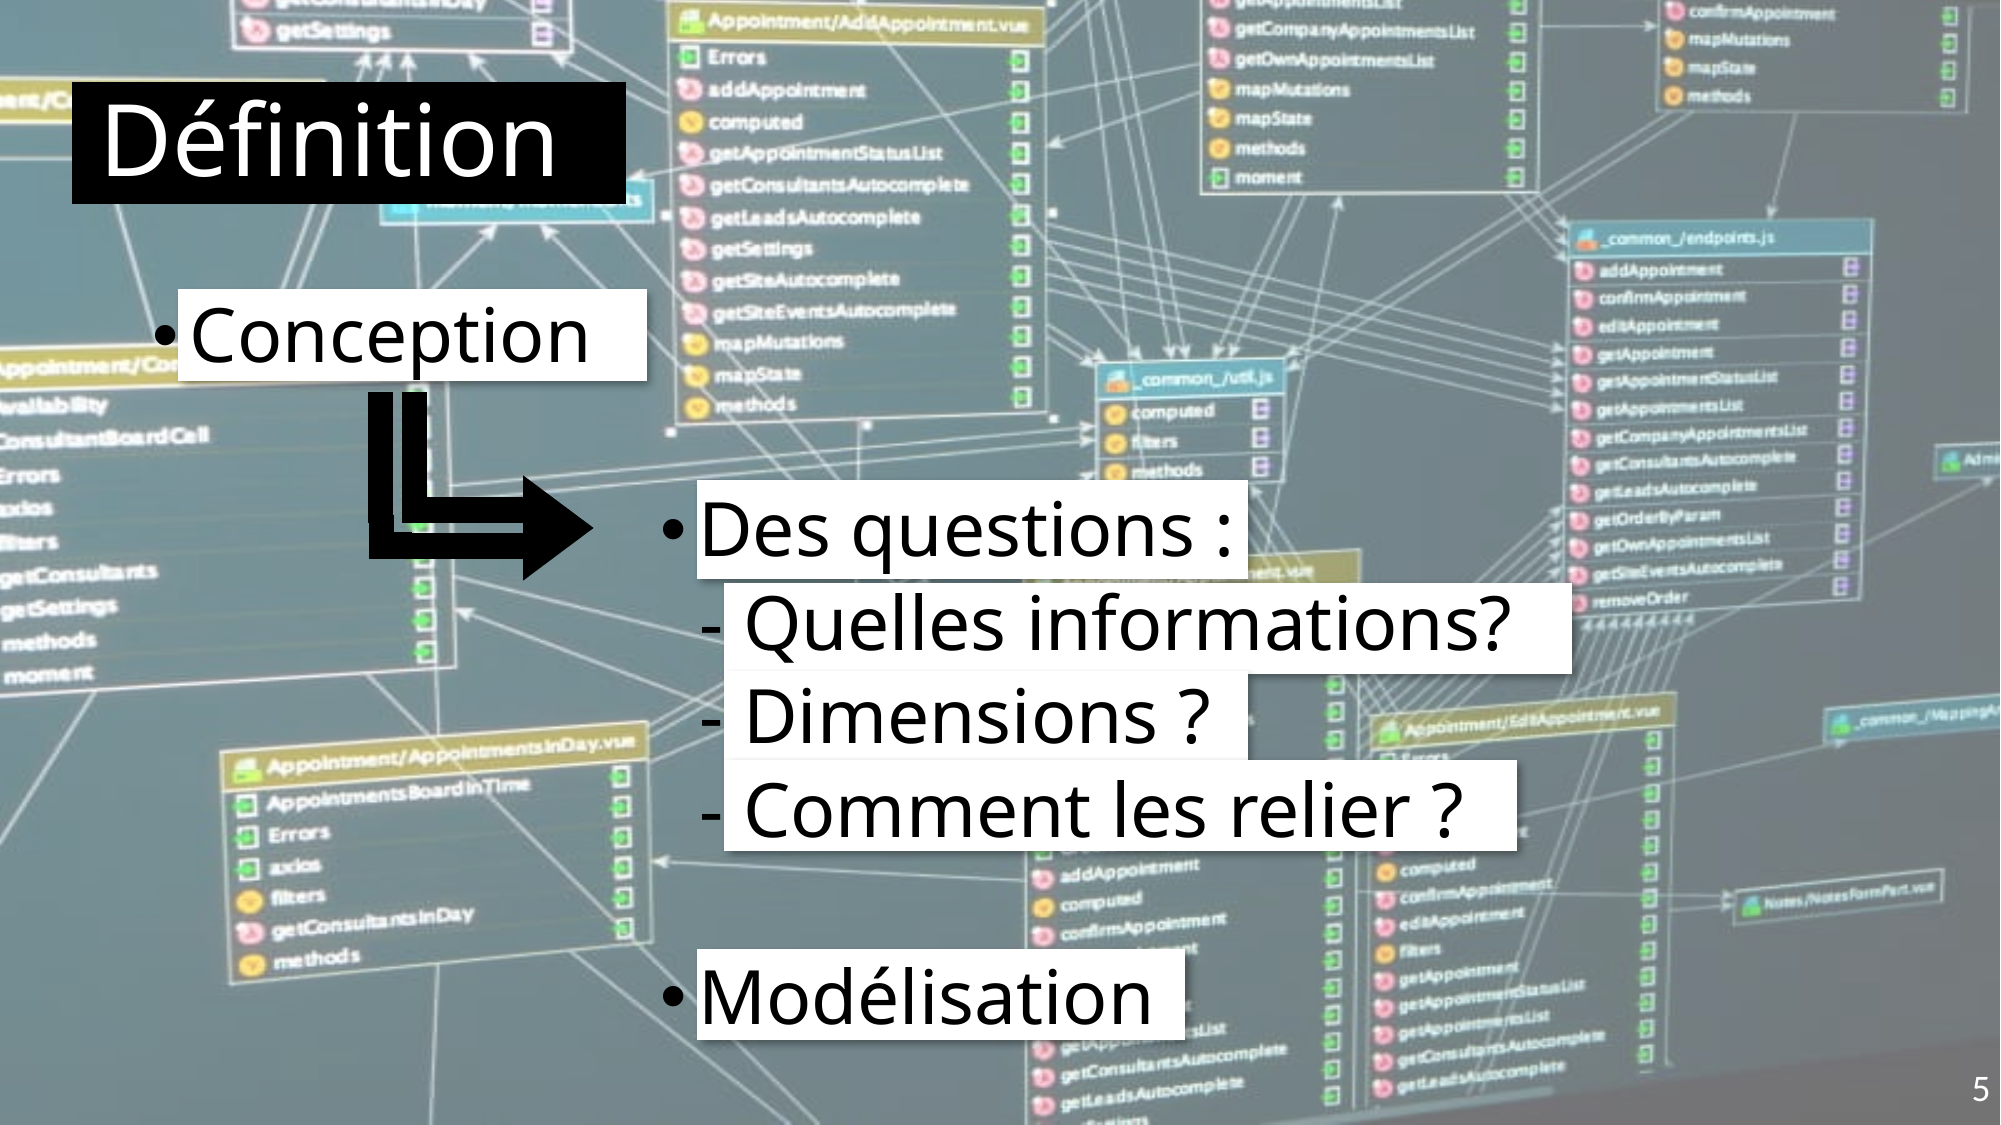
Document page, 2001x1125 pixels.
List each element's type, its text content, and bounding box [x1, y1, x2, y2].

text_box [697, 480, 1248, 484]
title Définition [84, 35, 1810, 253]
text_box [72, 82, 84, 204]
text_box Des questions : - Quelles informations? - Dimensions ? - Comment les relier ? Modélisation [645, 484, 2000, 1125]
list Conception [137, 290, 1863, 1125]
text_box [348, 370, 592, 579]
text_box 5 [1956, 1056, 2000, 1116]
